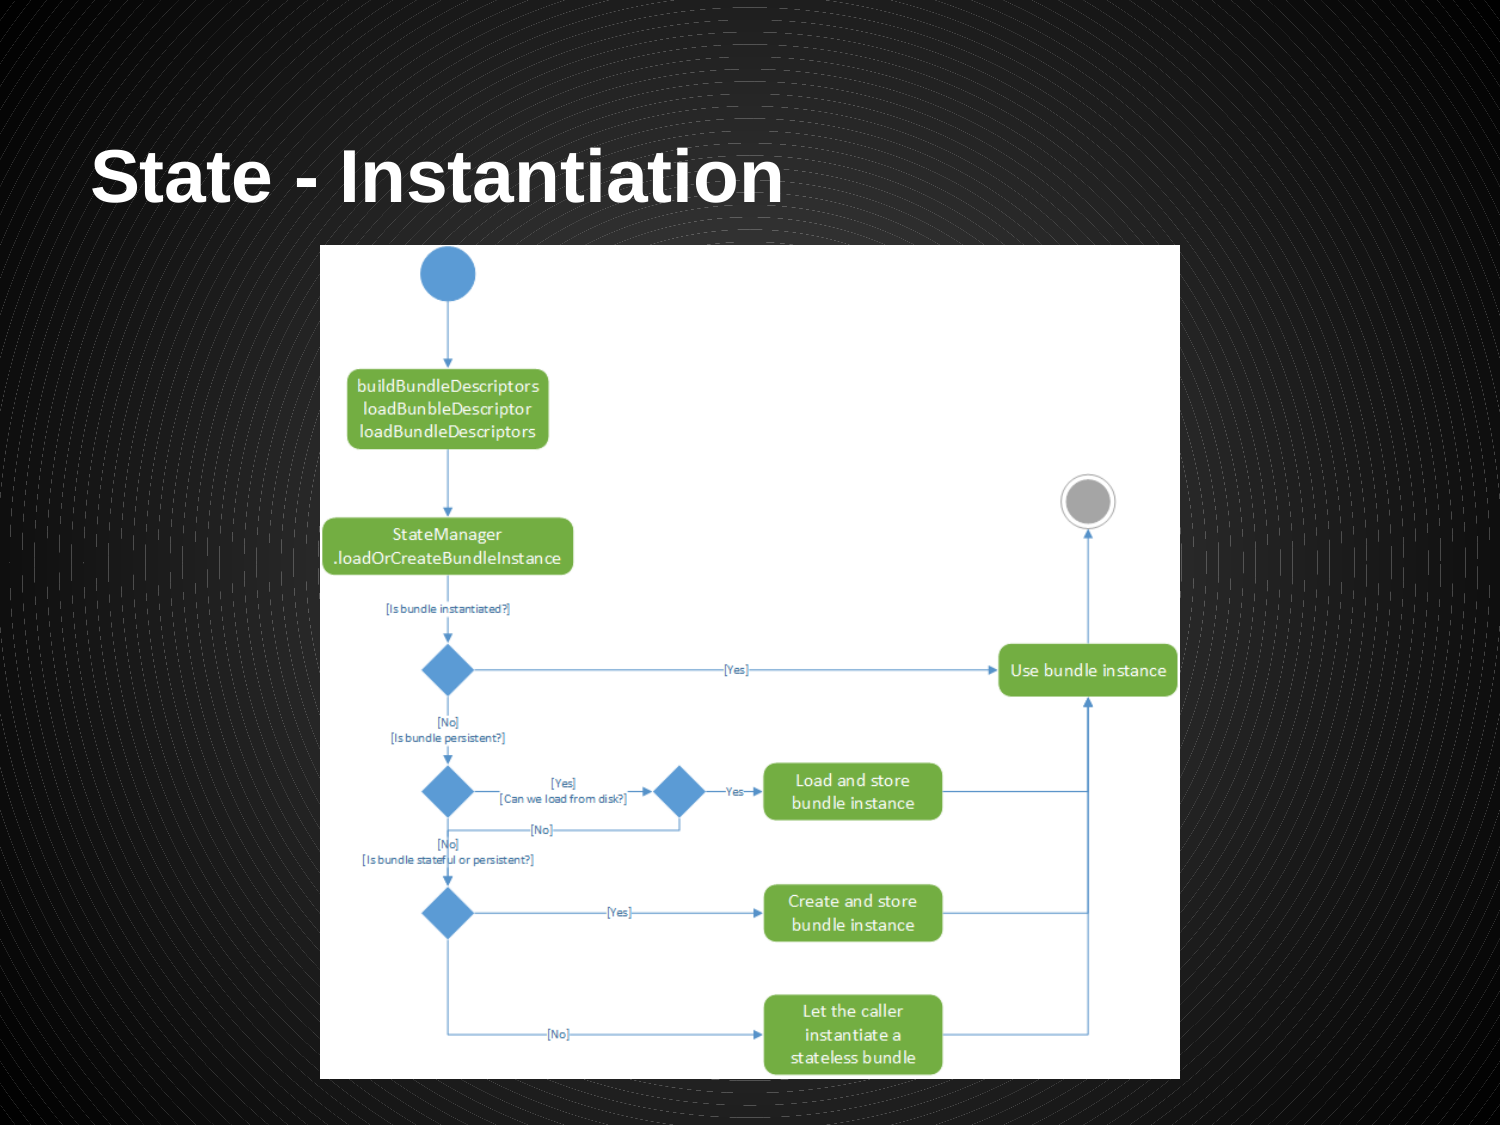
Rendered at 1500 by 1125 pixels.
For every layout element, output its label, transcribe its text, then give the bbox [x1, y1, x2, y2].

title State - Instantiation [75, 45, 1425, 233]
picture [319, 245, 1181, 1080]
